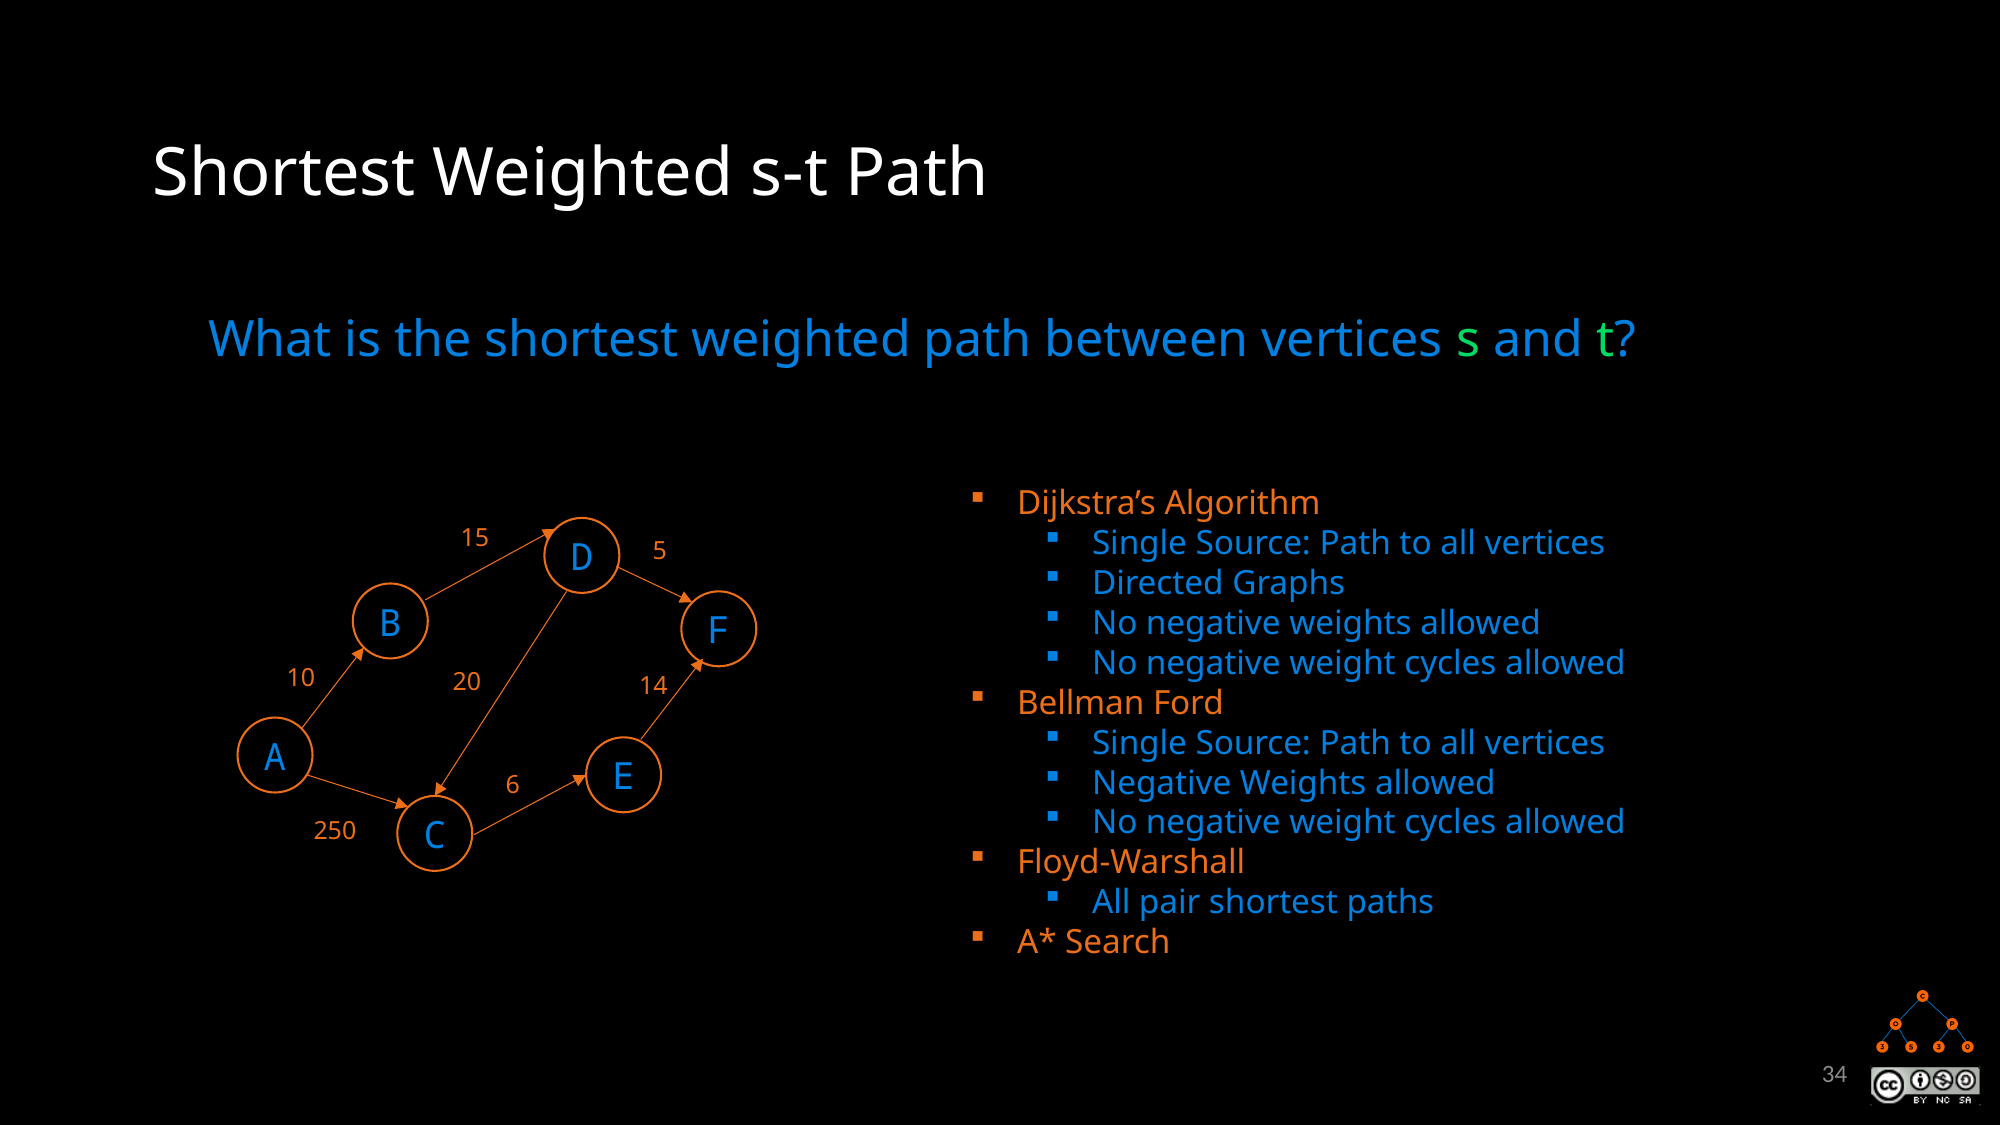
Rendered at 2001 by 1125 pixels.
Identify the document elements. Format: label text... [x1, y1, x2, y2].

text_box What is the shortest weighted path between vertices s and t? [193, 253, 1835, 374]
slide_number 34 [1412, 1042, 1856, 1103]
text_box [237, 513, 757, 871]
text_box Dijkstra’s Algorithm Single Source: Path to all vertices Directed Graphs No negative weights allowed No negative weight cycles allowed Bellman Ford Single Source: Path to all vertices Negative Weights allowed No negative weight cycles allowed Floyd-Warshall All pair shortest paths A* Search [955, 444, 1805, 1048]
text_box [1856, 982, 1995, 1106]
title Shortest Weighted s-t Path [137, 59, 1863, 278]
